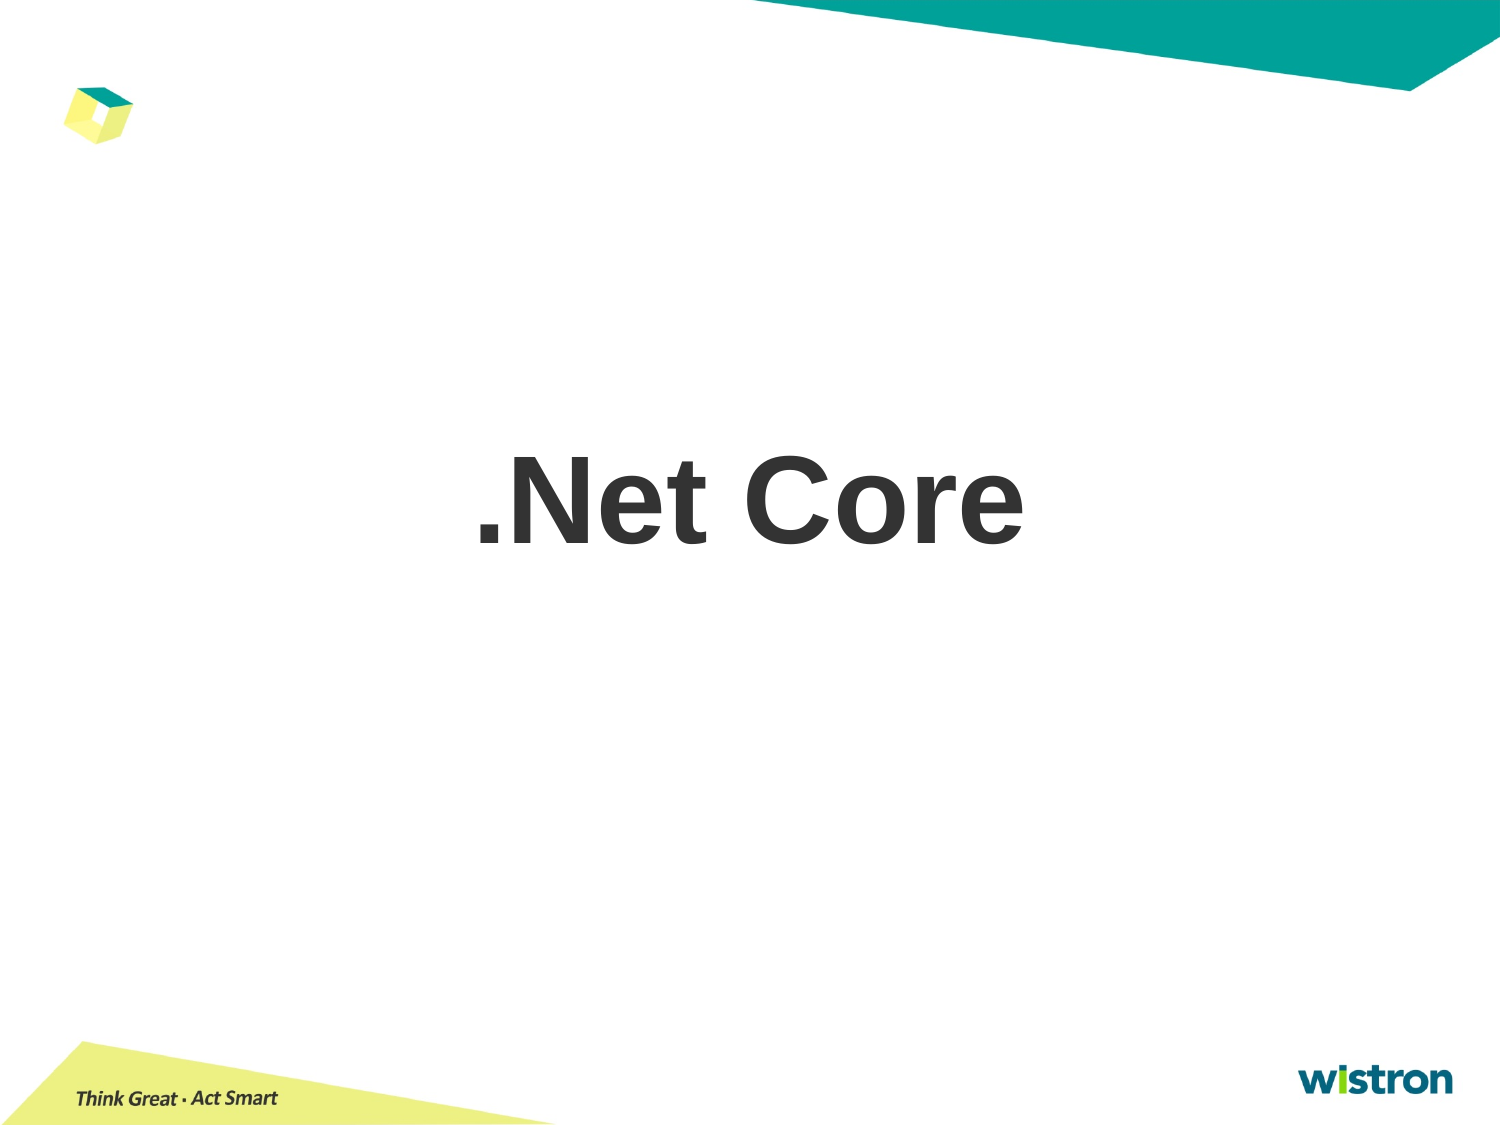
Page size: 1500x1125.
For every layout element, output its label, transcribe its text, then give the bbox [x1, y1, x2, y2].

title .Net Core [112, 409, 1388, 576]
picture [0, 0, 1500, 1125]
